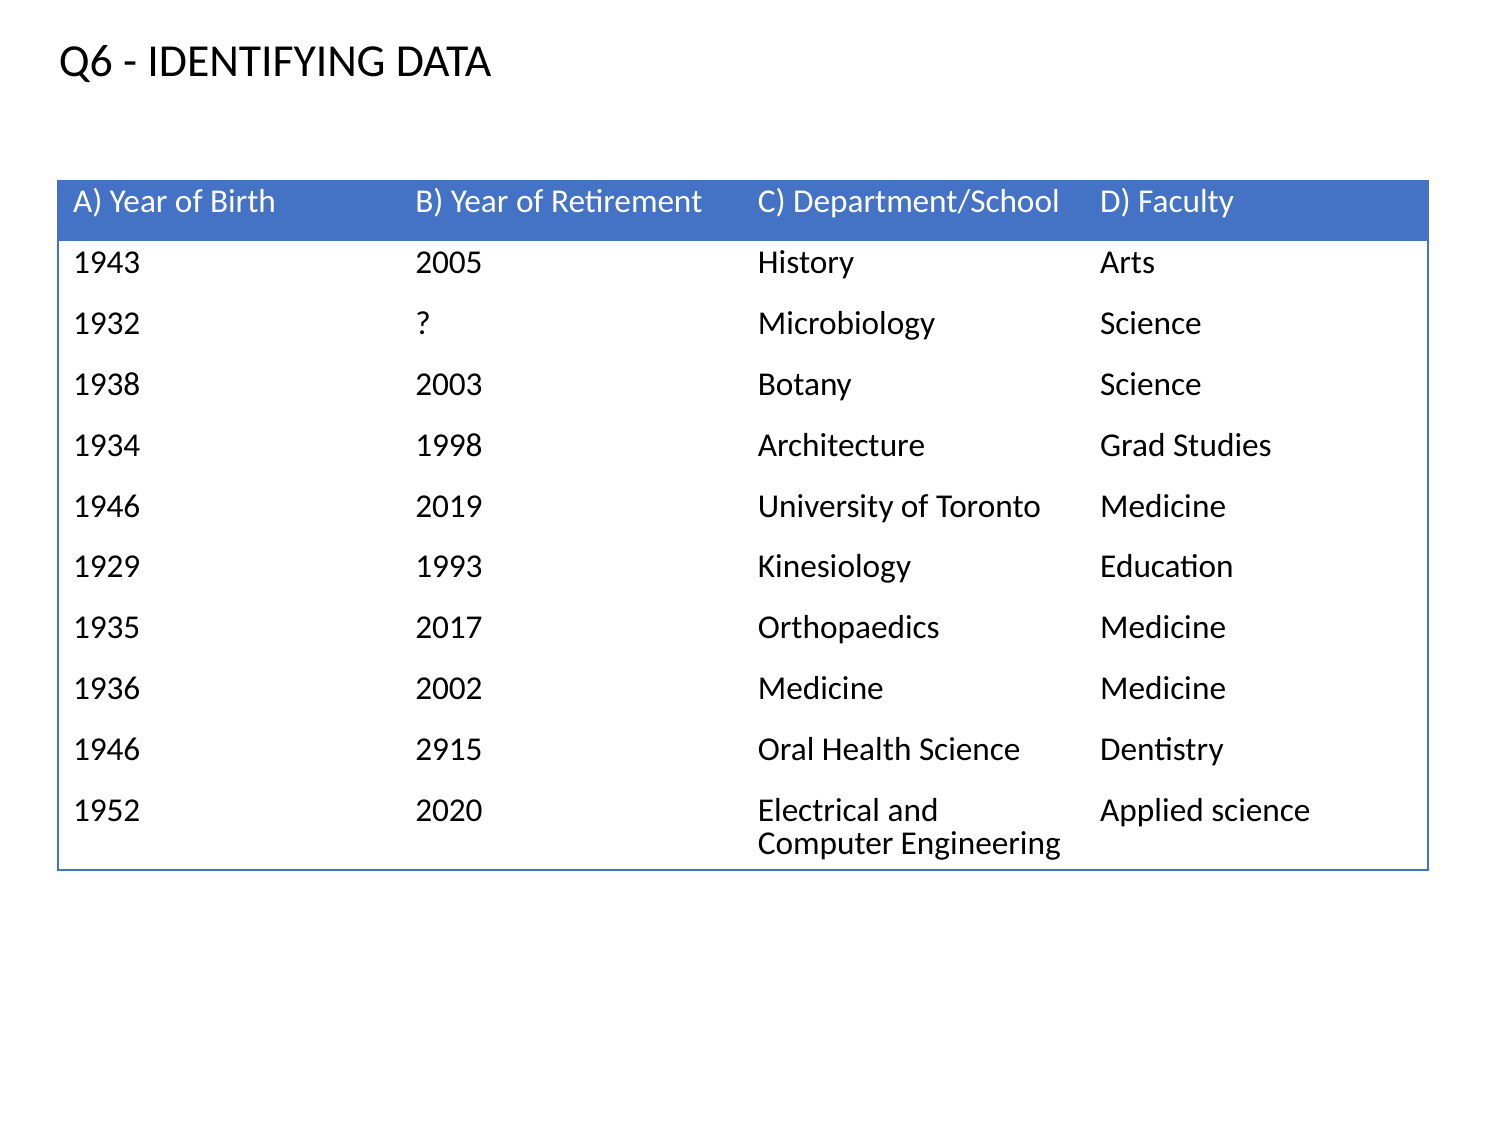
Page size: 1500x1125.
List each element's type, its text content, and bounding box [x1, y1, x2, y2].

text_box Q6 - IDENTIFYING DATA [44, 22, 1395, 84]
table_cell Medicine [743, 667, 1085, 728]
table_cell Electrical and Computer Engineering [743, 789, 1085, 869]
table_header D) Faculty [1085, 181, 1427, 241]
table_cell 1946 [59, 728, 400, 789]
table_cell 2017 [400, 606, 743, 667]
table_cell Medicine [1085, 667, 1427, 728]
table_cell 1936 [59, 667, 400, 728]
table_cell 1998 [400, 424, 743, 485]
table_cell 1946 [59, 485, 400, 545]
table_cell ? [400, 302, 743, 363]
table_cell 1952 [59, 789, 400, 869]
table_cell Oral Health Science [743, 728, 1085, 789]
table_cell 1934 [59, 424, 400, 485]
table_cell 1938 [59, 363, 400, 424]
table_cell Dentistry [1085, 728, 1427, 789]
table_cell Arts [1085, 241, 1427, 302]
table_cell Microbiology [743, 302, 1085, 363]
table_header A) Year of Birth [59, 181, 400, 241]
table_cell 1935 [59, 606, 400, 667]
table_cell Orthopaedics [743, 606, 1085, 667]
table_cell Botany [743, 363, 1085, 424]
table_cell Grad Studies [1085, 424, 1427, 485]
table_cell Medicine [1085, 606, 1427, 667]
table_cell 2005 [400, 241, 743, 302]
table_cell 2020 [400, 789, 743, 869]
table_cell Medicine [1085, 485, 1427, 545]
table_cell 1943 [59, 241, 400, 302]
table_cell 2915 [400, 728, 743, 789]
table_cell 2002 [400, 667, 743, 728]
table_cell 2019 [400, 485, 743, 545]
table_cell Architecture [743, 424, 1085, 485]
table_header B) Year of Retirement [400, 181, 743, 241]
table_cell Science [1085, 363, 1427, 424]
table_cell 2003 [400, 363, 743, 424]
table_cell Kinesiology [743, 545, 1085, 606]
table_cell 1932 [59, 302, 400, 363]
table_cell 1993 [400, 545, 743, 606]
table_cell History [743, 241, 1085, 302]
table_cell 1929 [59, 545, 400, 606]
table_cell Education [1085, 545, 1427, 606]
table_cell Applied science [1085, 789, 1427, 869]
table_cell University of Toronto [743, 485, 1085, 545]
table_cell Science [1085, 302, 1427, 363]
table_header C) Department/School [743, 181, 1085, 241]
